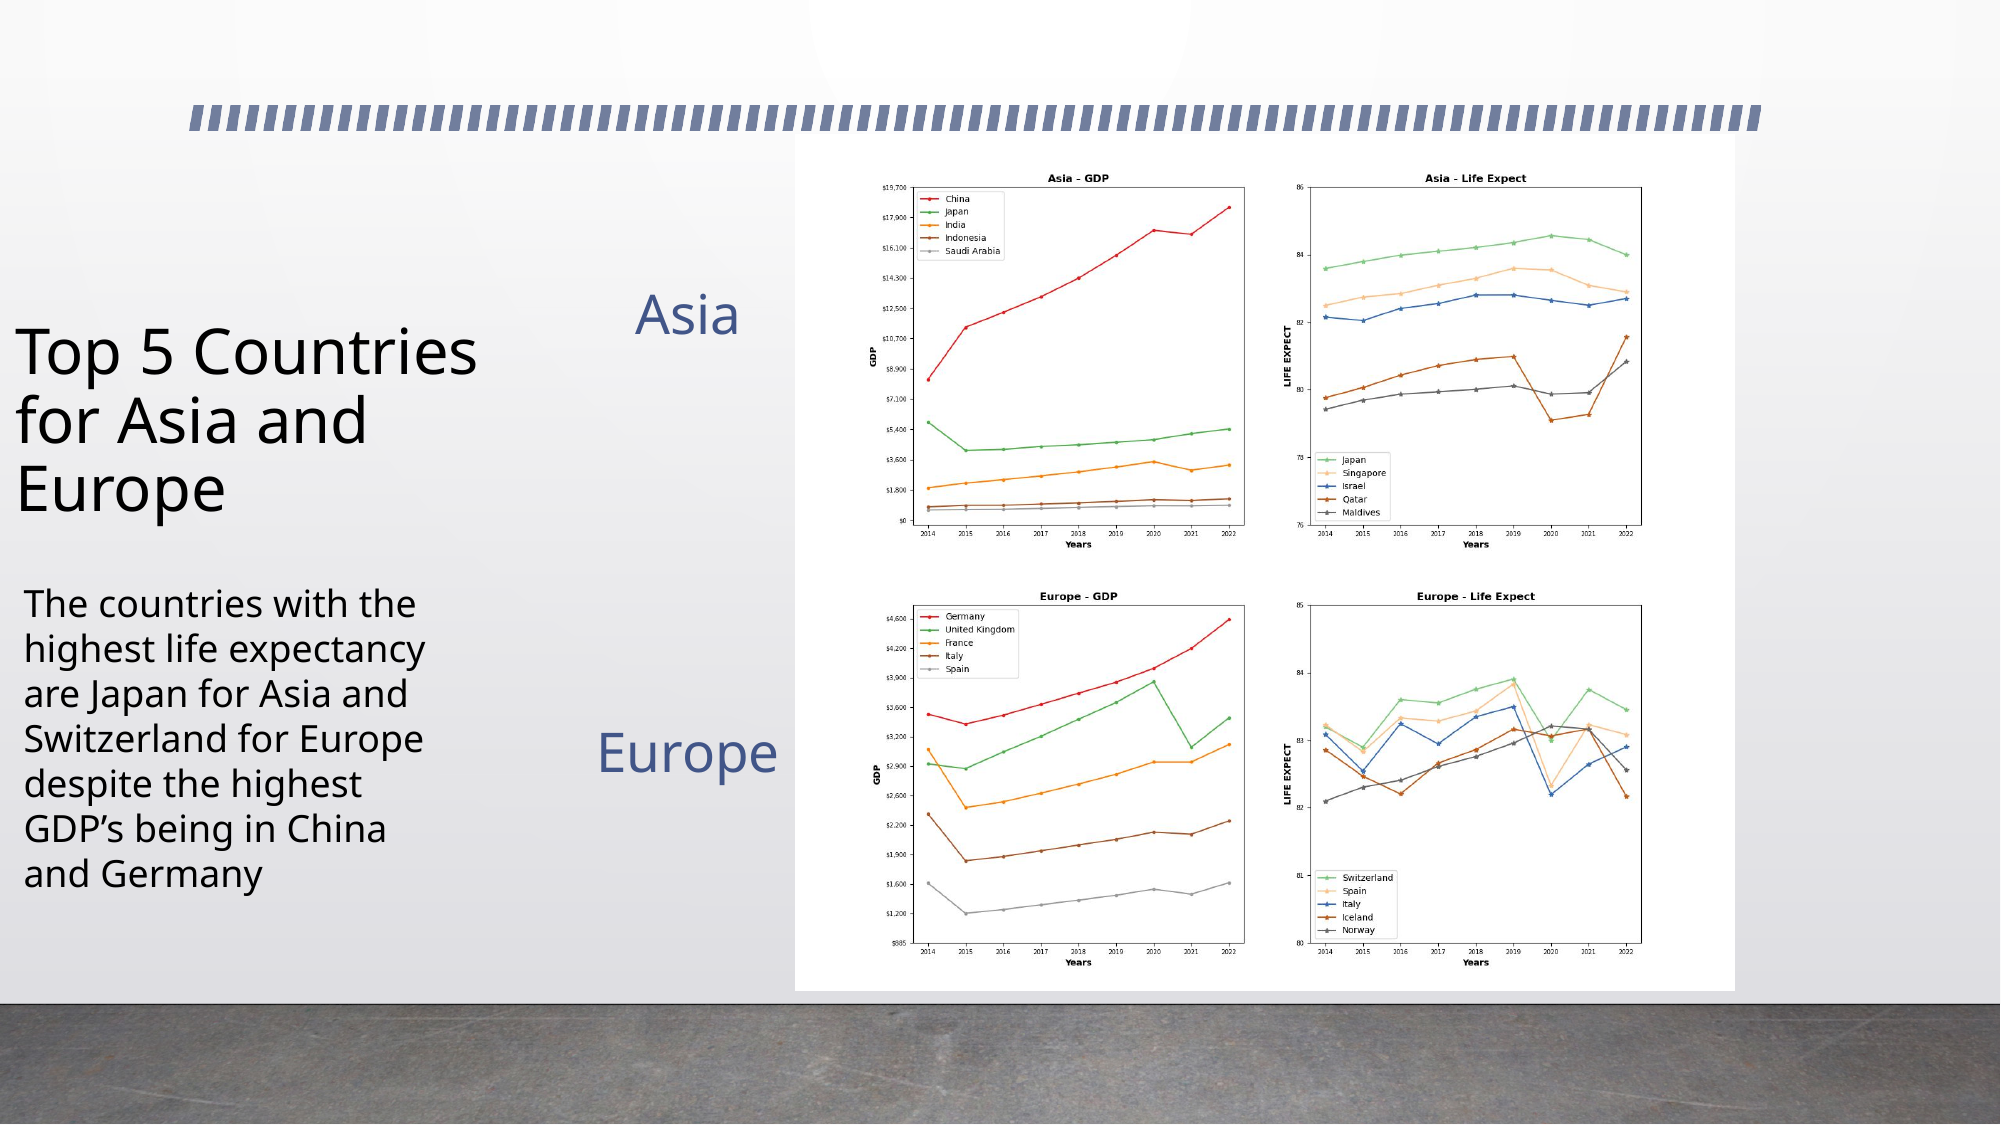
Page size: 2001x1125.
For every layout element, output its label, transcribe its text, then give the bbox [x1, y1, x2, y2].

picture [0, 1004, 2000, 1124]
list Europe [553, 709, 795, 791]
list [795, 552, 1735, 991]
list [795, 134, 1735, 552]
list Asia [553, 272, 795, 354]
title Top 5 Countries for Asia and Europe [0, 312, 508, 553]
text_box The countries with the highest life expectancy are Japan for Asia and Switzerland for Europe despite the highest GDP’s being in China and Germany [8, 572, 448, 903]
